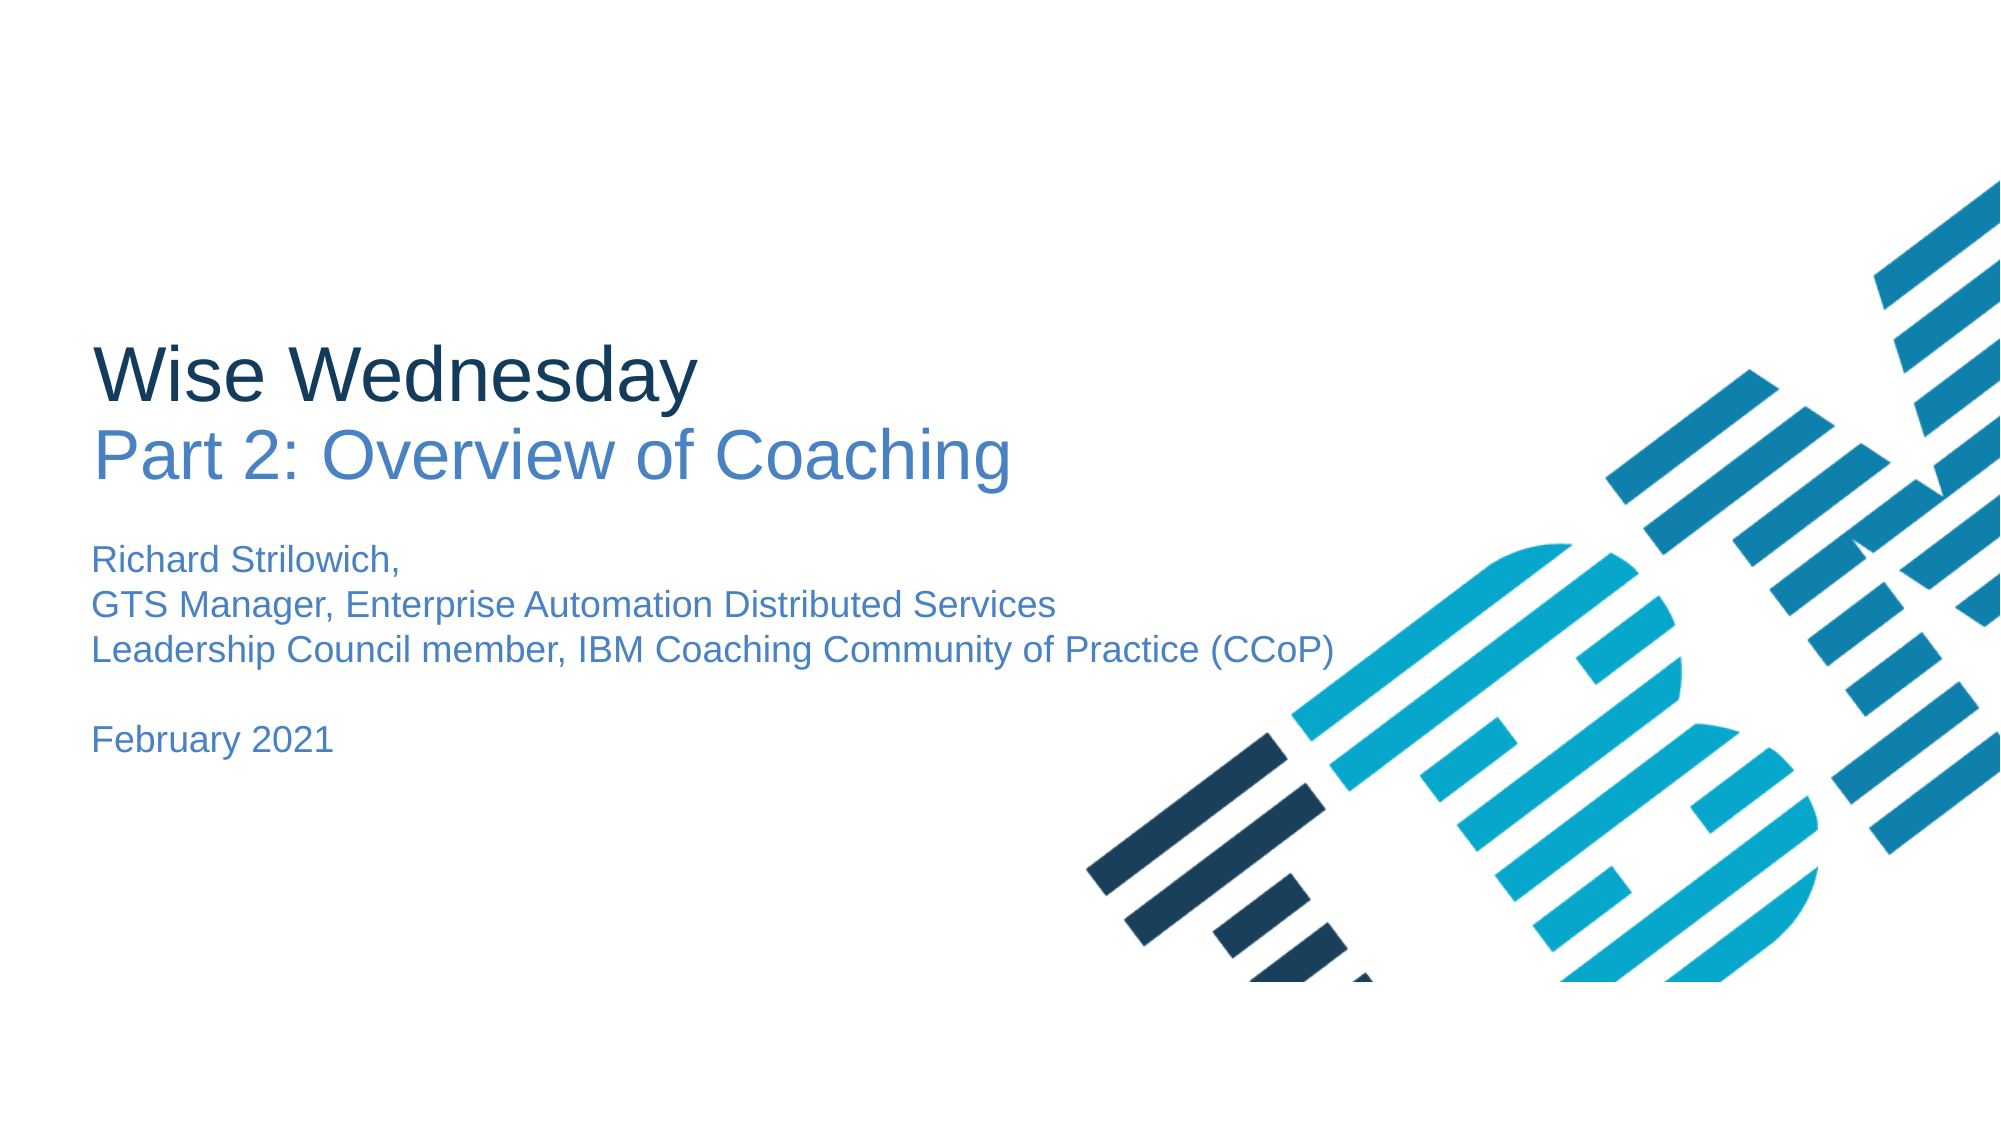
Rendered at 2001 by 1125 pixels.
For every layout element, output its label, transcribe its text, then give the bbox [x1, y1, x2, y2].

picture [1085, 165, 2000, 982]
title Wise Wednesday Part 2: Overview of Coaching [78, 324, 1085, 527]
text_box Richard Strilowich, GTS Manager, Enterprise Automation Distributed Services Leadership Council member, IBM Coaching Community of Practice (CCoP) February 2021 [76, 527, 1085, 767]
